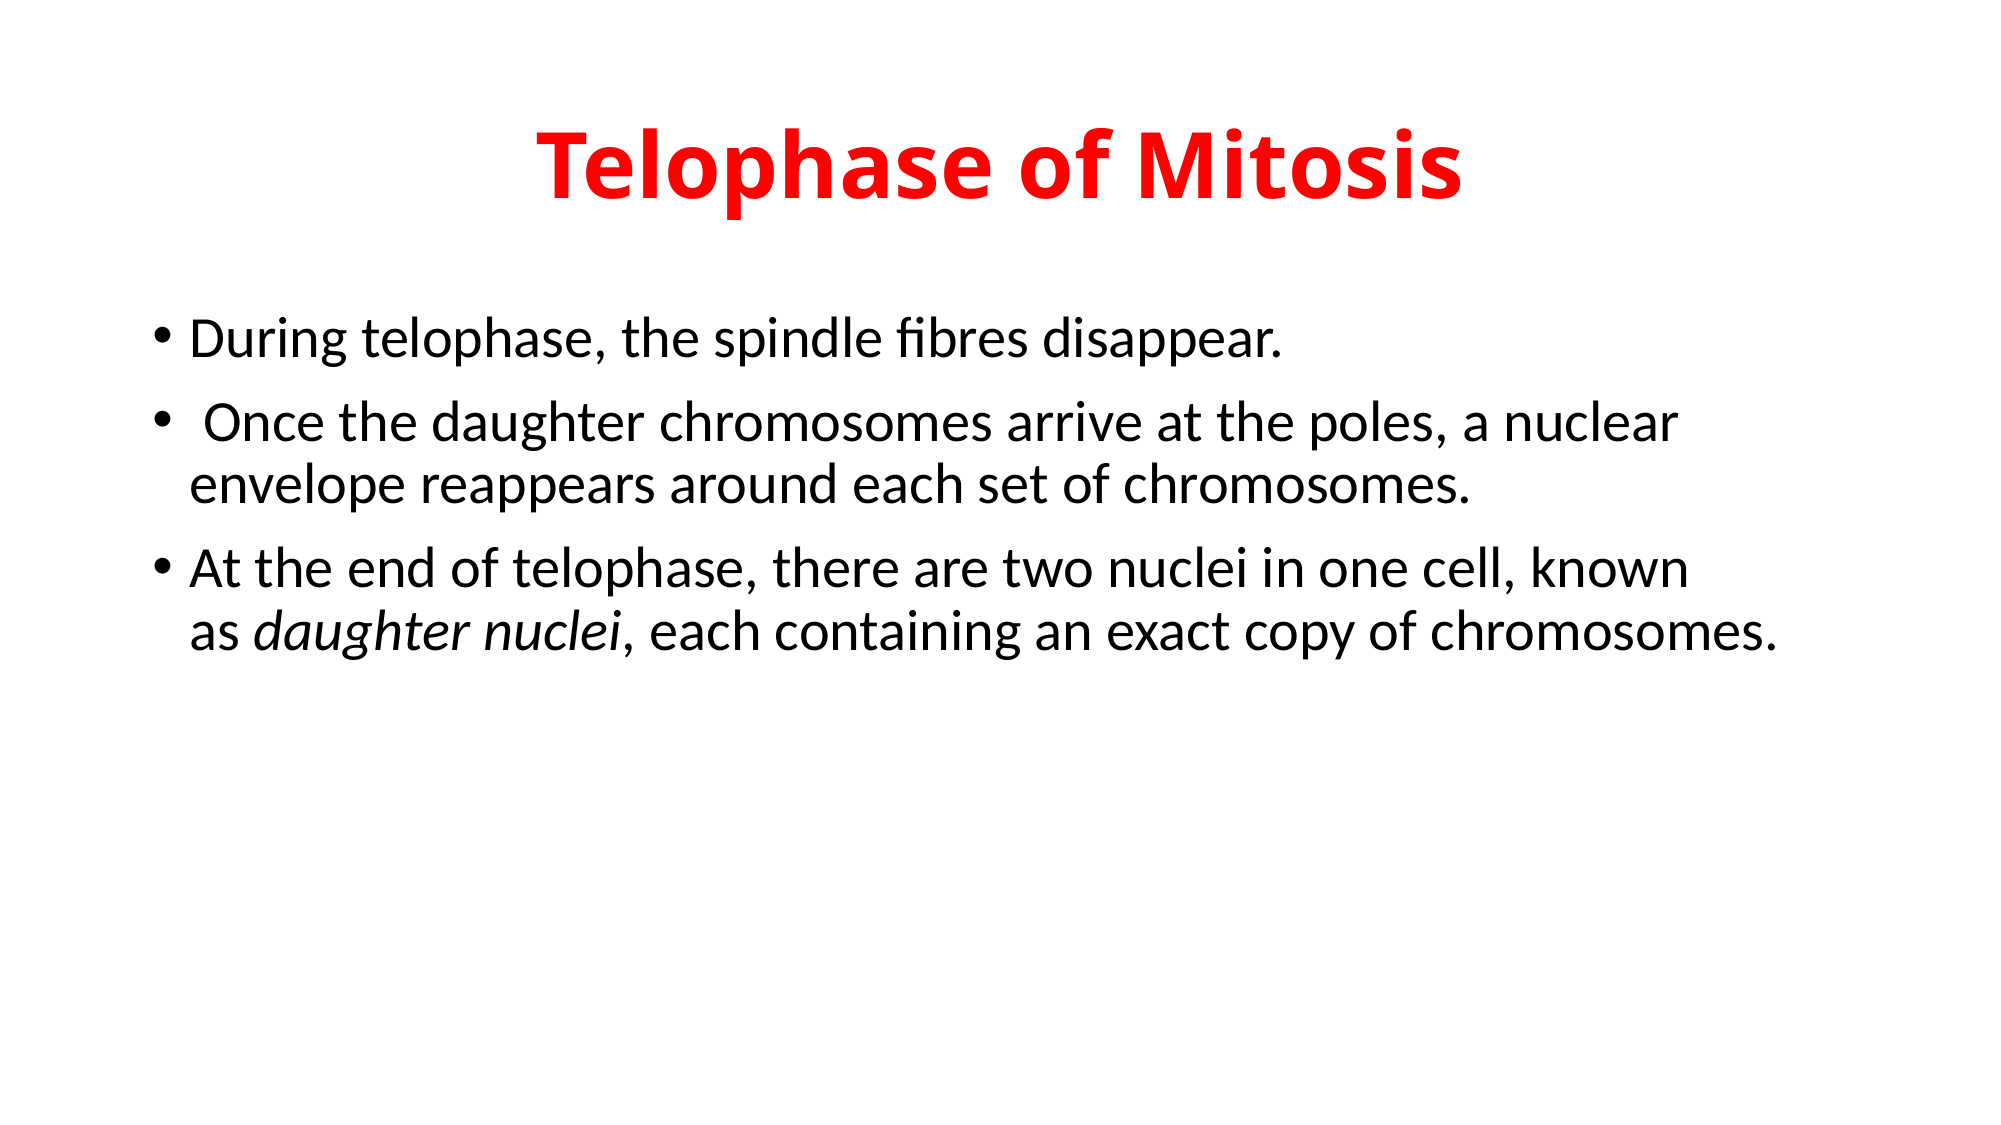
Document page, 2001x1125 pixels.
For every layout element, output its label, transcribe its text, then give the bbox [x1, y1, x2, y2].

title Telophase of Mitosis [137, 59, 1863, 278]
list During telophase, the spindle fibres disappear. Once the daughter chromosomes arrive at the poles, a nuclear envelope reappears around each set of chromosomes. At the end of telophase, there are two nuclei in one cell, known as daughter nuclei, each containing an exact copy of chromosomes. [137, 299, 1863, 1014]
